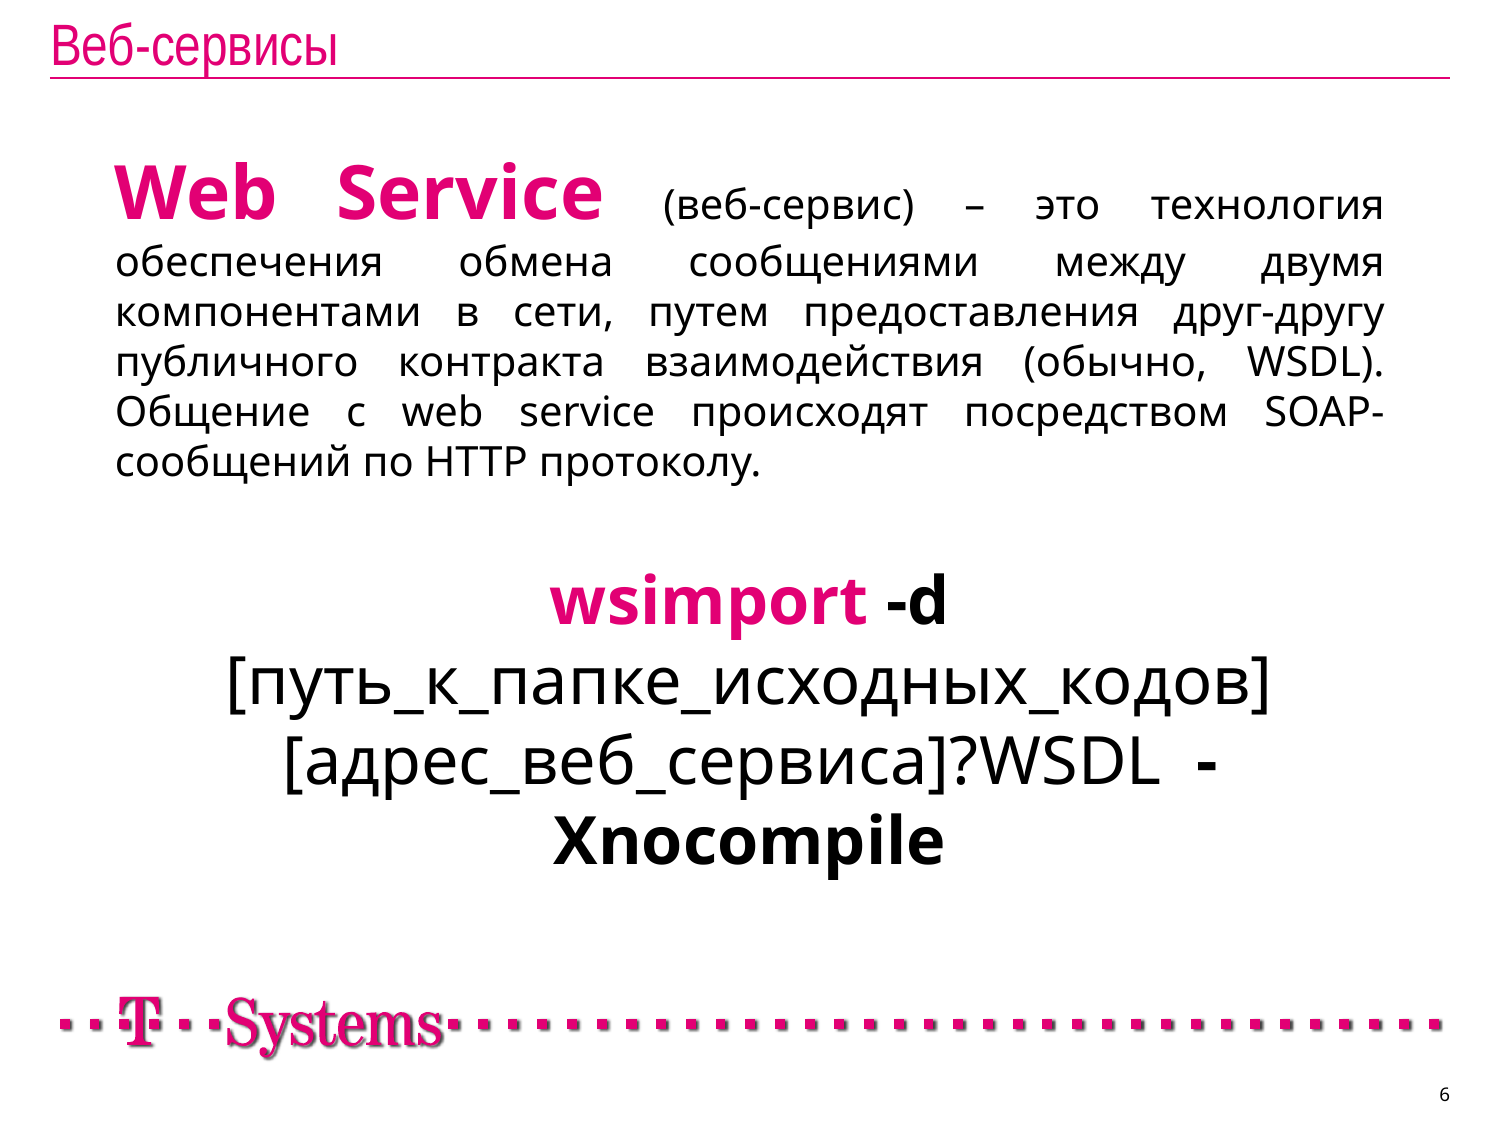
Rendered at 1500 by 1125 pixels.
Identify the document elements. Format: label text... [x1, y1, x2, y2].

slide_number 6 [1361, 1082, 1451, 1107]
text_box Web Service (веб-сервис) – это технология обеспечения обмена сообщениями между двумя компонентами в сети, путем предоставления друг-другу публичного контракта взаимодействия (обычно, WSDL). Общение с web service происходят посредством SOAP-сообщений по HTTP протоколу. [100, 137, 1400, 493]
title Веб-сервисы [50, 14, 1450, 91]
text_box wsimport -d [путь_к_папке_исходных_кодов] [адрес_веб_сервиса]?WSDL -Xnocompile [100, 550, 1400, 886]
